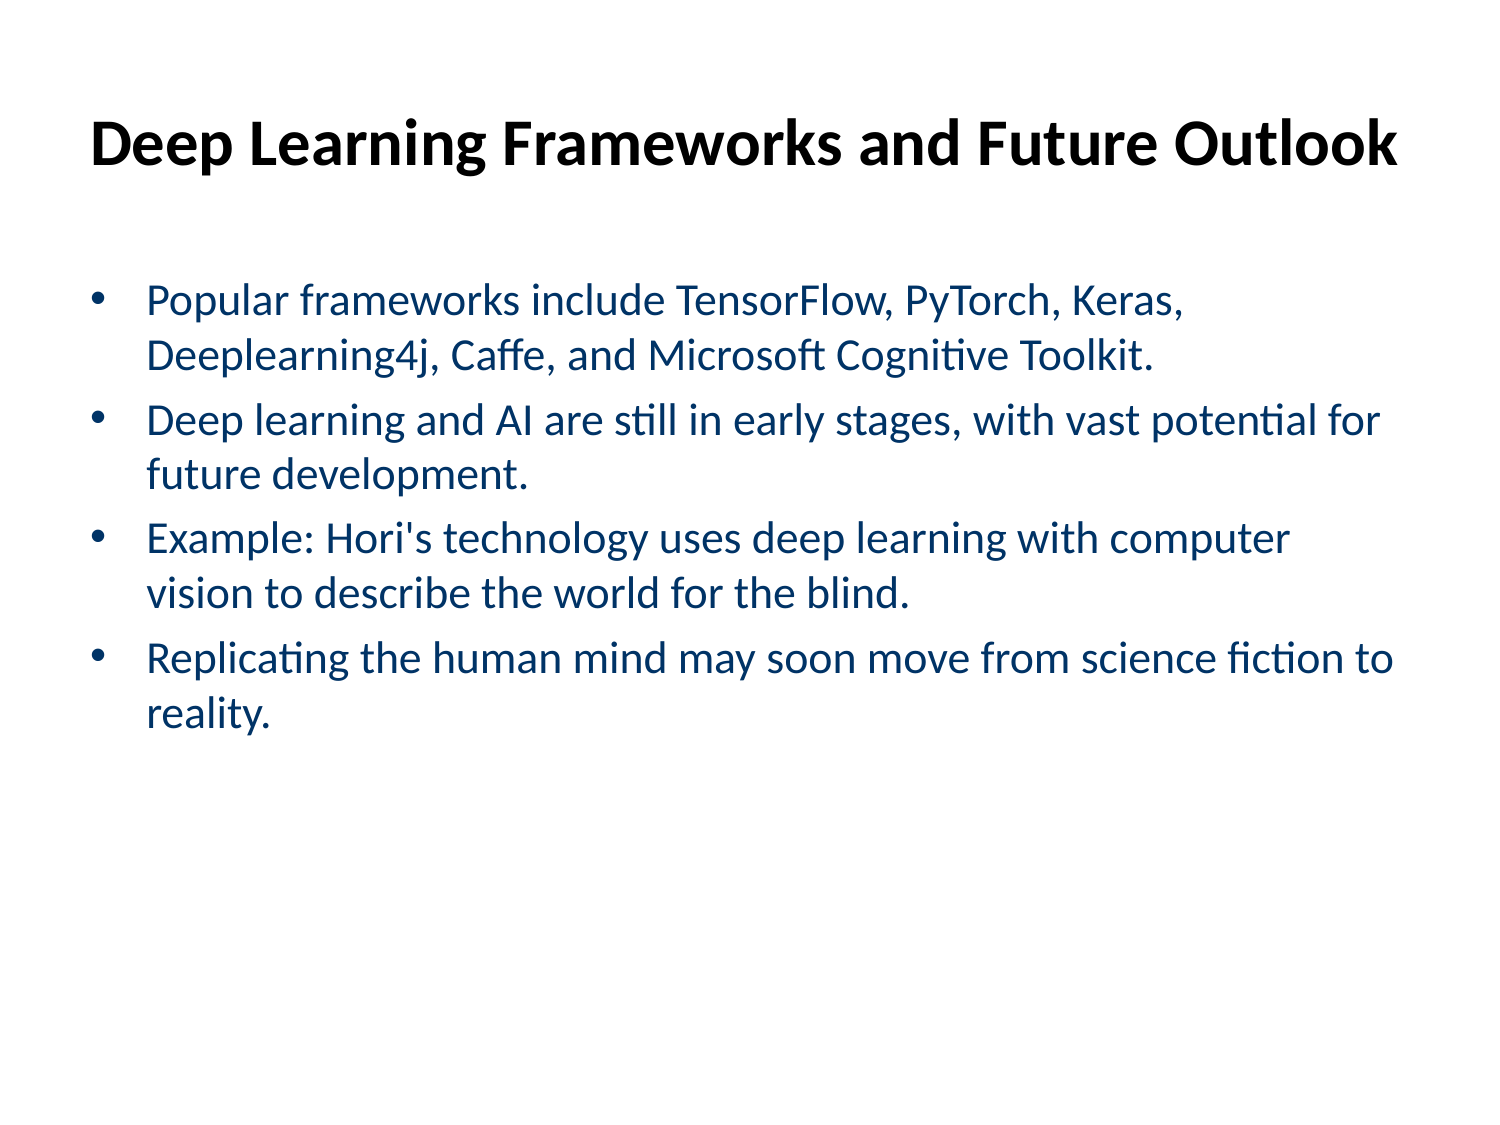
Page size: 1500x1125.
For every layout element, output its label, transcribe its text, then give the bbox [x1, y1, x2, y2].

list Popular frameworks include TensorFlow, PyTorch, Keras, Deeplearning4j, Caffe, and Microsoft Cognitive Toolkit. Deep learning and AI are still in early stages, with vast potential for future development. Example: Hori's technology uses deep learning with computer vision to describe the world for the blind. Replicating the human mind may soon move from science fiction to reality. [75, 262, 1425, 1005]
title Deep Learning Frameworks and Future Outlook [75, 45, 1425, 233]
